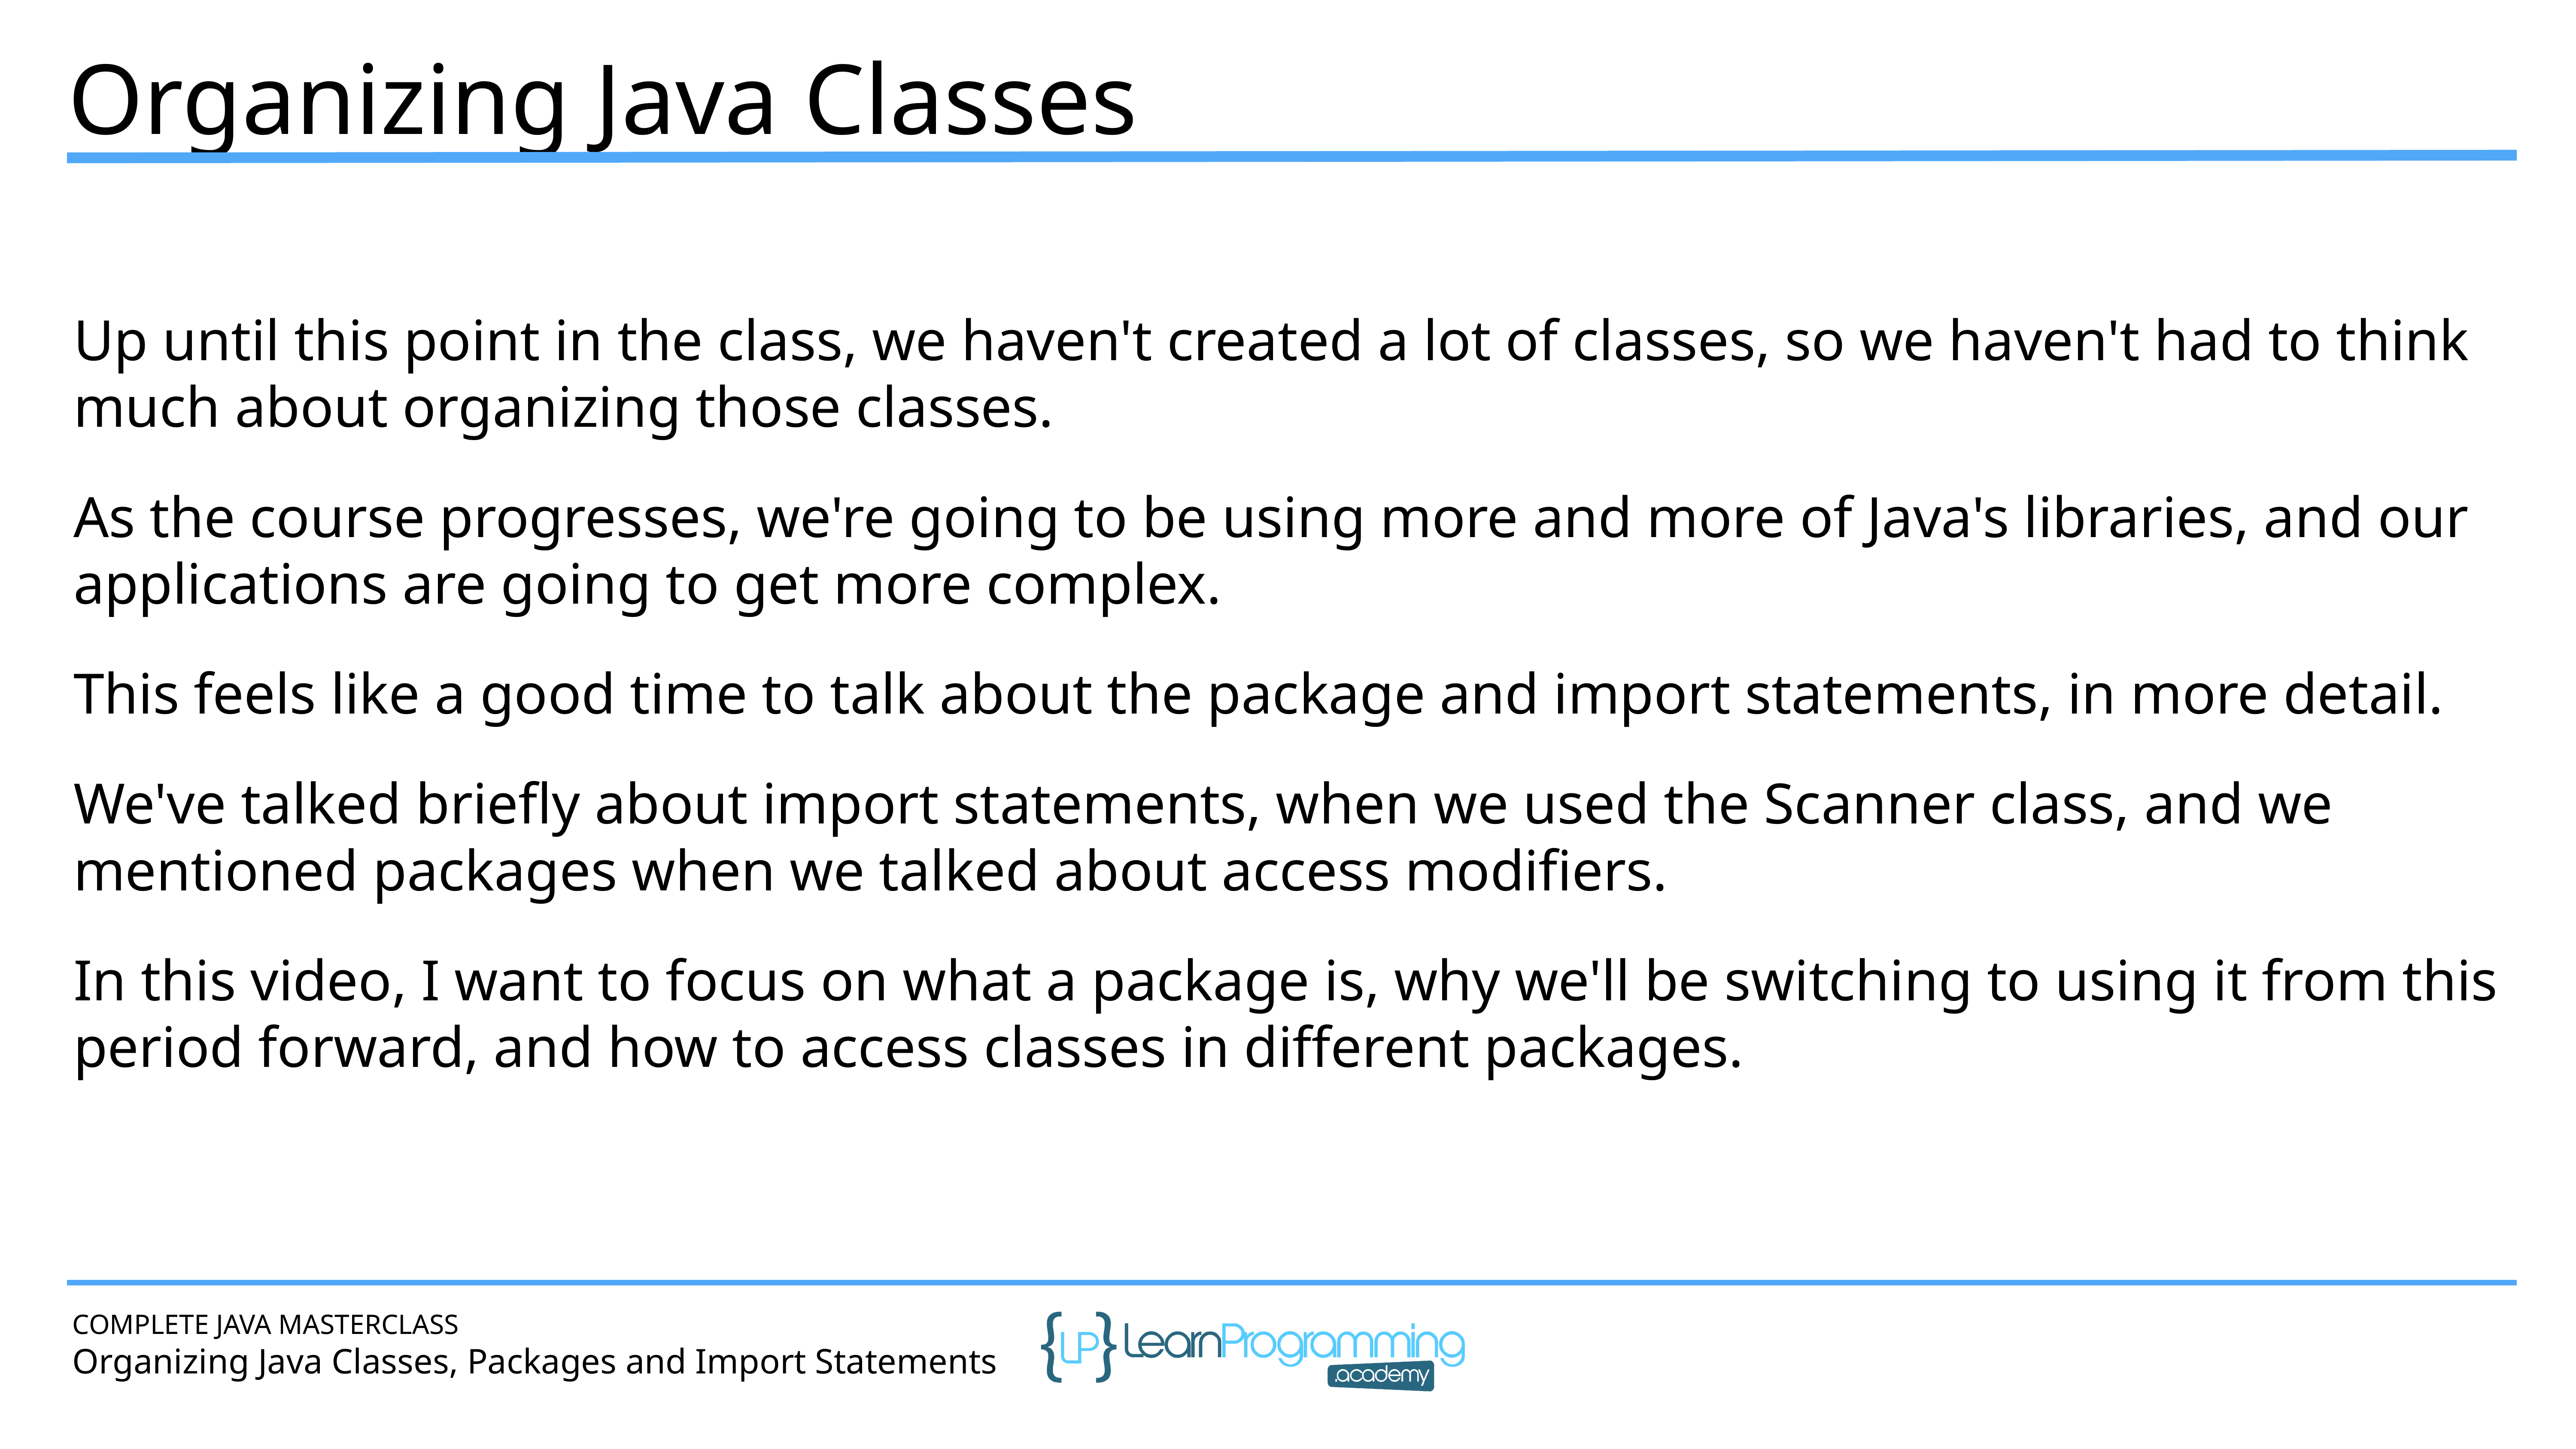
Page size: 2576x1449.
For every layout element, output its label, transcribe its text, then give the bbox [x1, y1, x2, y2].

picture [1032, 1302, 1477, 1400]
text_box Up until this point in the class, we haven't created a lot of classes, so we haven't had to think much about organizing those classes. As the course progresses, we're going to be using more and more of Java's libraries, and our applications are going to get more complex. This feels like a good time to talk about the package and import statements, in more detail. We've talked briefly about import statements, when we used the Scanner class, and we mentioned packages when we talked about access modifiers. In this video, I want to focus on what a package is, why we'll be switching to using it from this period forward, and how to access classes in different packages. [67, 301, 2517, 1139]
text_box Organizing Java Classes [62, 32, 1143, 159]
text_box COMPLETE JAVA MASTERCLASS Organizing Java Classes, Packages and Import Statements [67, 1302, 1030, 1386]
